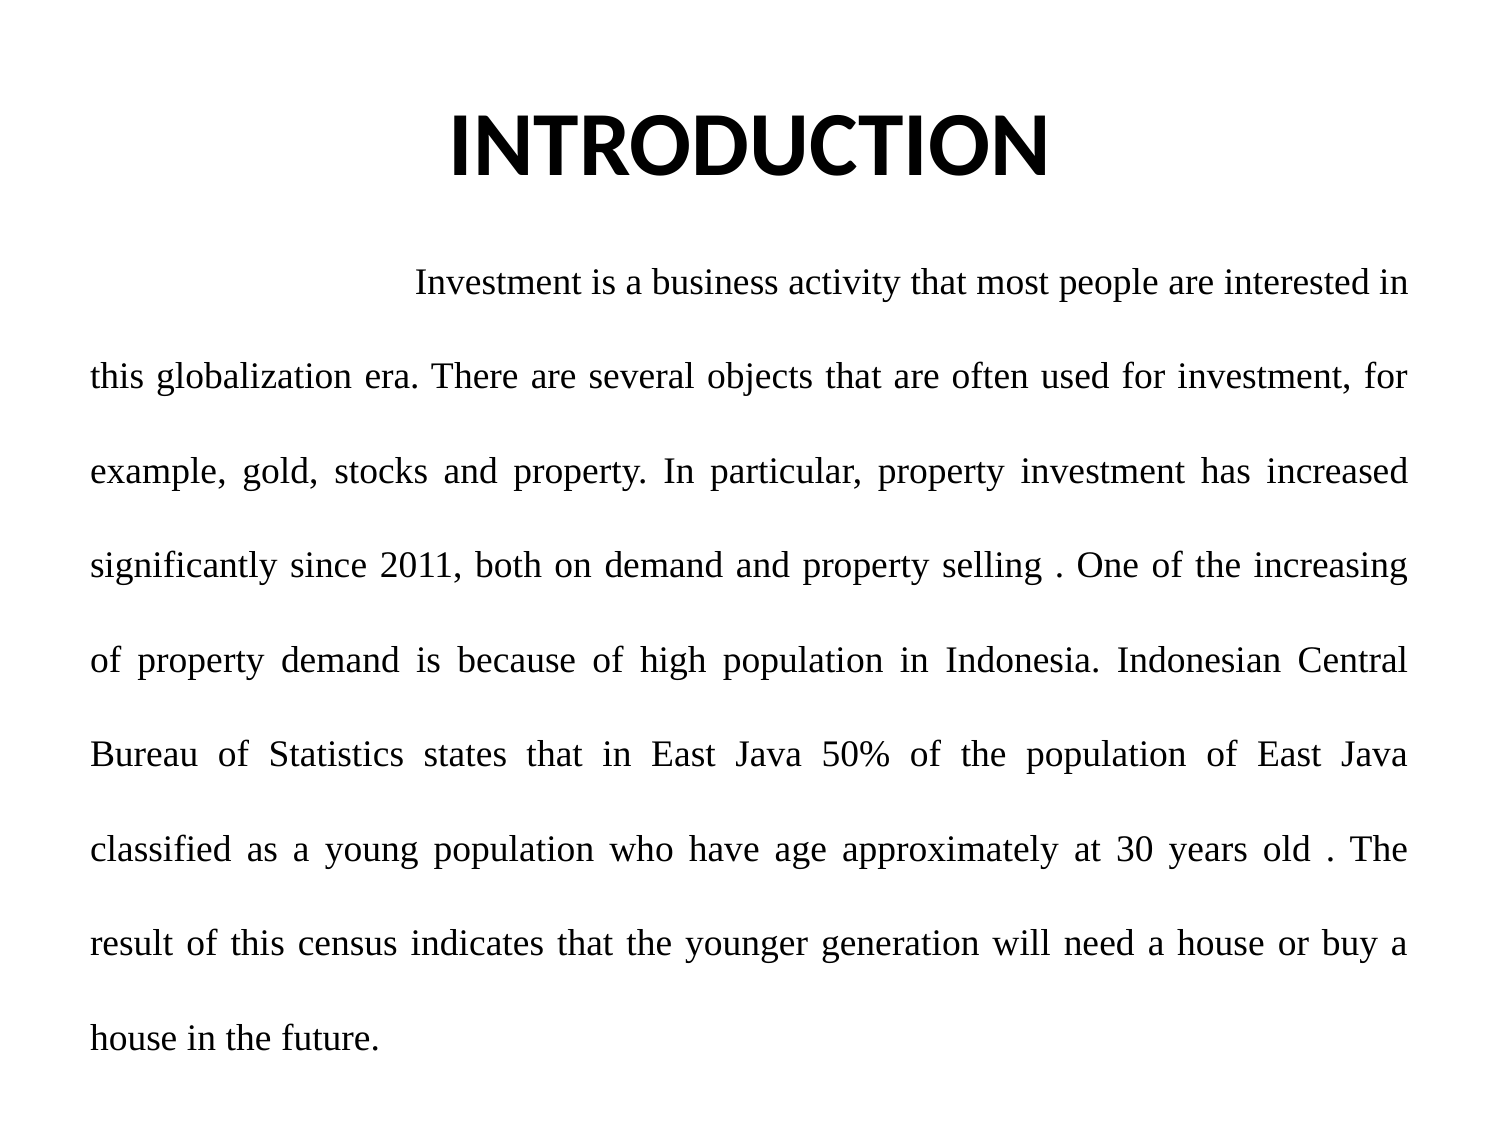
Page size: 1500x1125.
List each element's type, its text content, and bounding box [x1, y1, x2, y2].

list Investment is a business activity that most people are interested in this globalization era. There are several objects that are often used for investment, for example, gold, stocks and property. In particular, property investment has increased significantly since 2011, both on demand and property selling . One of the increasing of property demand is because of high population in Indonesia. Indonesian Central Bureau of Statistics states that in East Java 50% of the population of East Java classified as a young population who have age approximately at 30 years old . The result of this census indicates that the younger generation will need a house or buy a house in the future. [75, 200, 1425, 1100]
title INTRODUCTION [75, 45, 1425, 200]
